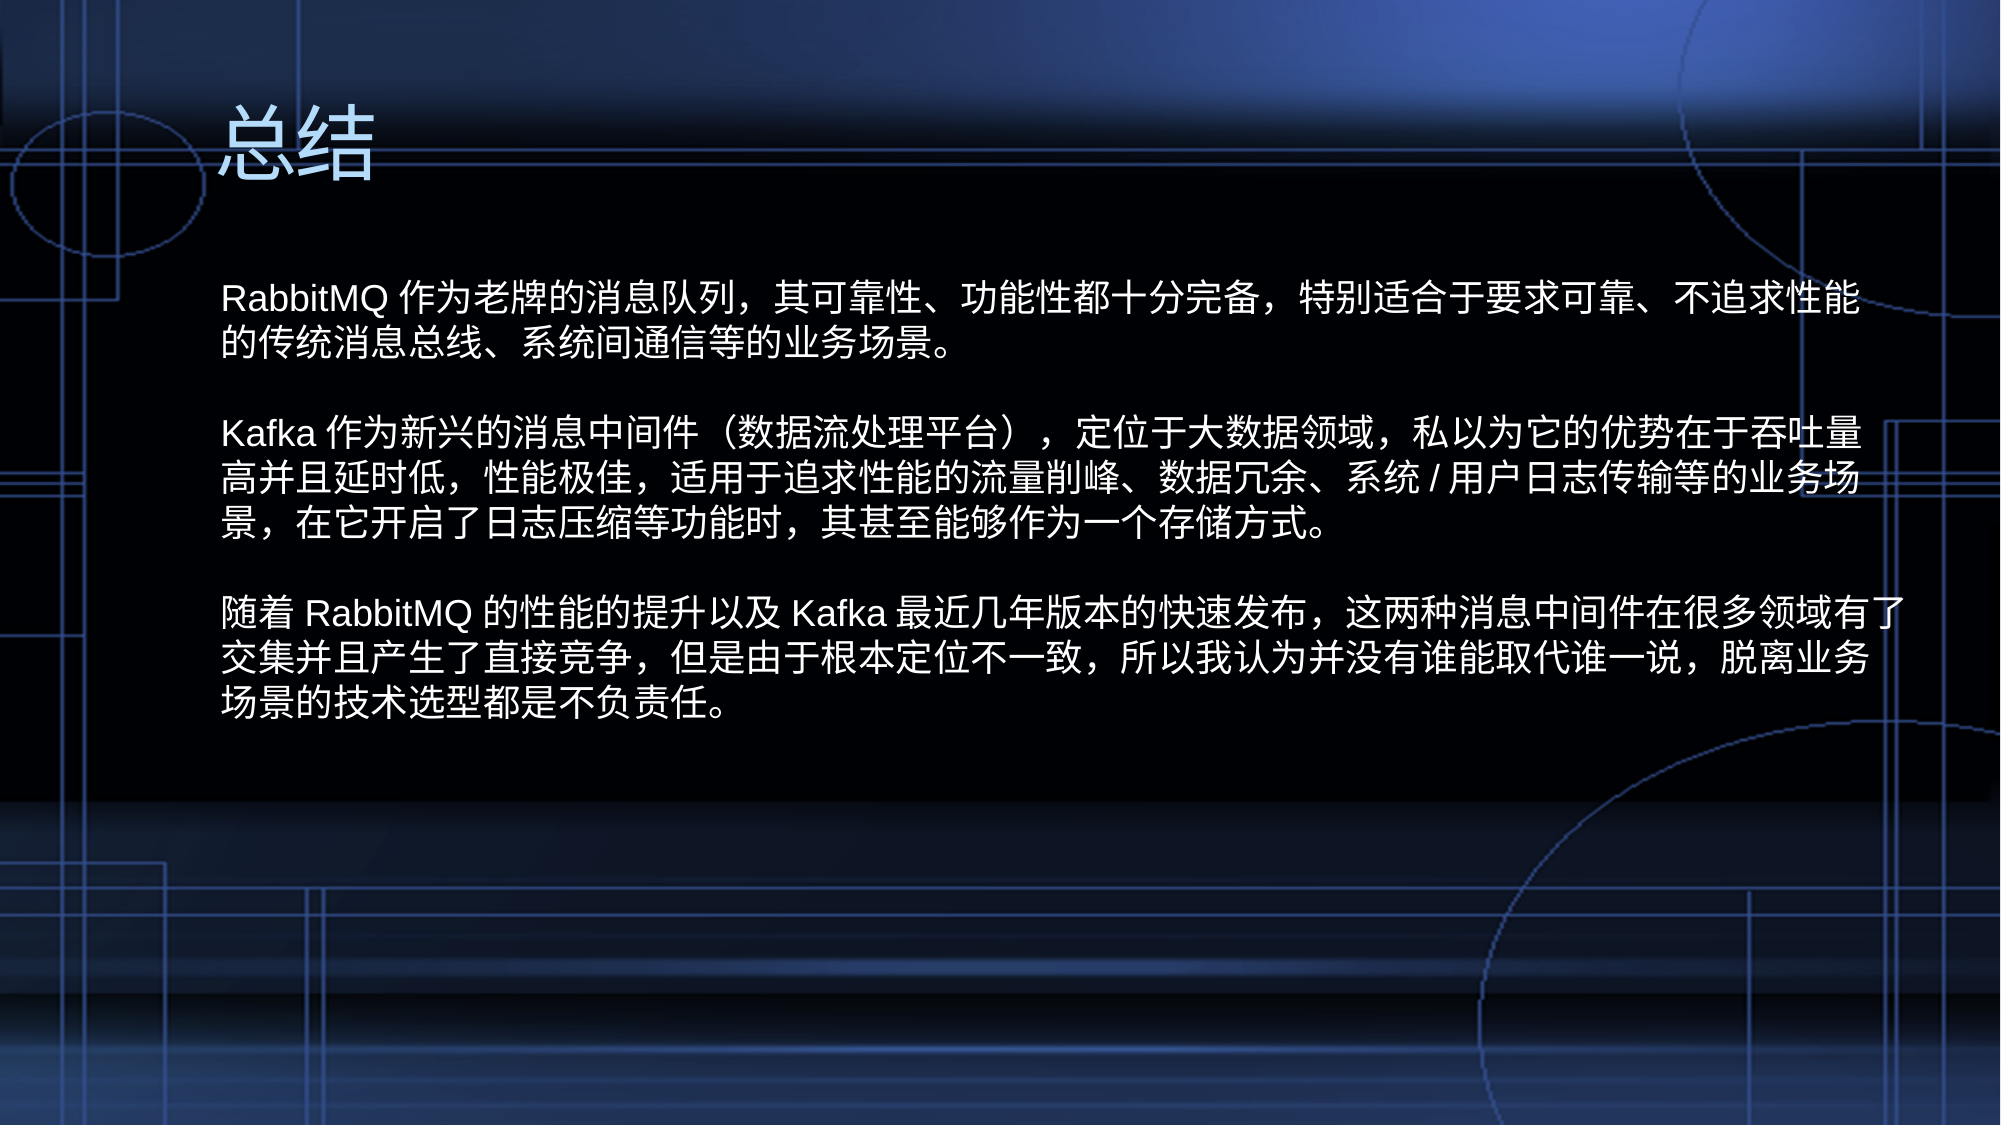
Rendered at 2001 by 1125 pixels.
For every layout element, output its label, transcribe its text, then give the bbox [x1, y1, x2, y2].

title 总结 [200, 83, 1900, 234]
text_box RabbitMQ作为老牌的消息队列，其可靠性、功能性都十分完备，特别适合于要求可靠、不追求性能 的传统消息总线、系统间通信等的业务场景。 Kafka作为新兴的消息中间件（数据流处理平台），定位于大数据领域，私以为它的优势在于吞吐量 高并且延时低，性能极佳，适用于追求性能的流量削峰、数据冗余、系统/用户日志传输等的业务场 景，在它开启了日志压缩等功能时，其甚至能够作为一个存储方式。 随着RabbitMQ的性能的提升以及Kafka最近几年版本的快速发布，这两种消息中间件在很多领域有了 交集并且产生了直接竞争，但是由于根本定位不一致，所以我认为并没有谁能取代谁一说，脱离业务 场景的技术选型都是不负责任。 [205, 266, 1923, 822]
picture [0, 0, 2001, 1125]
